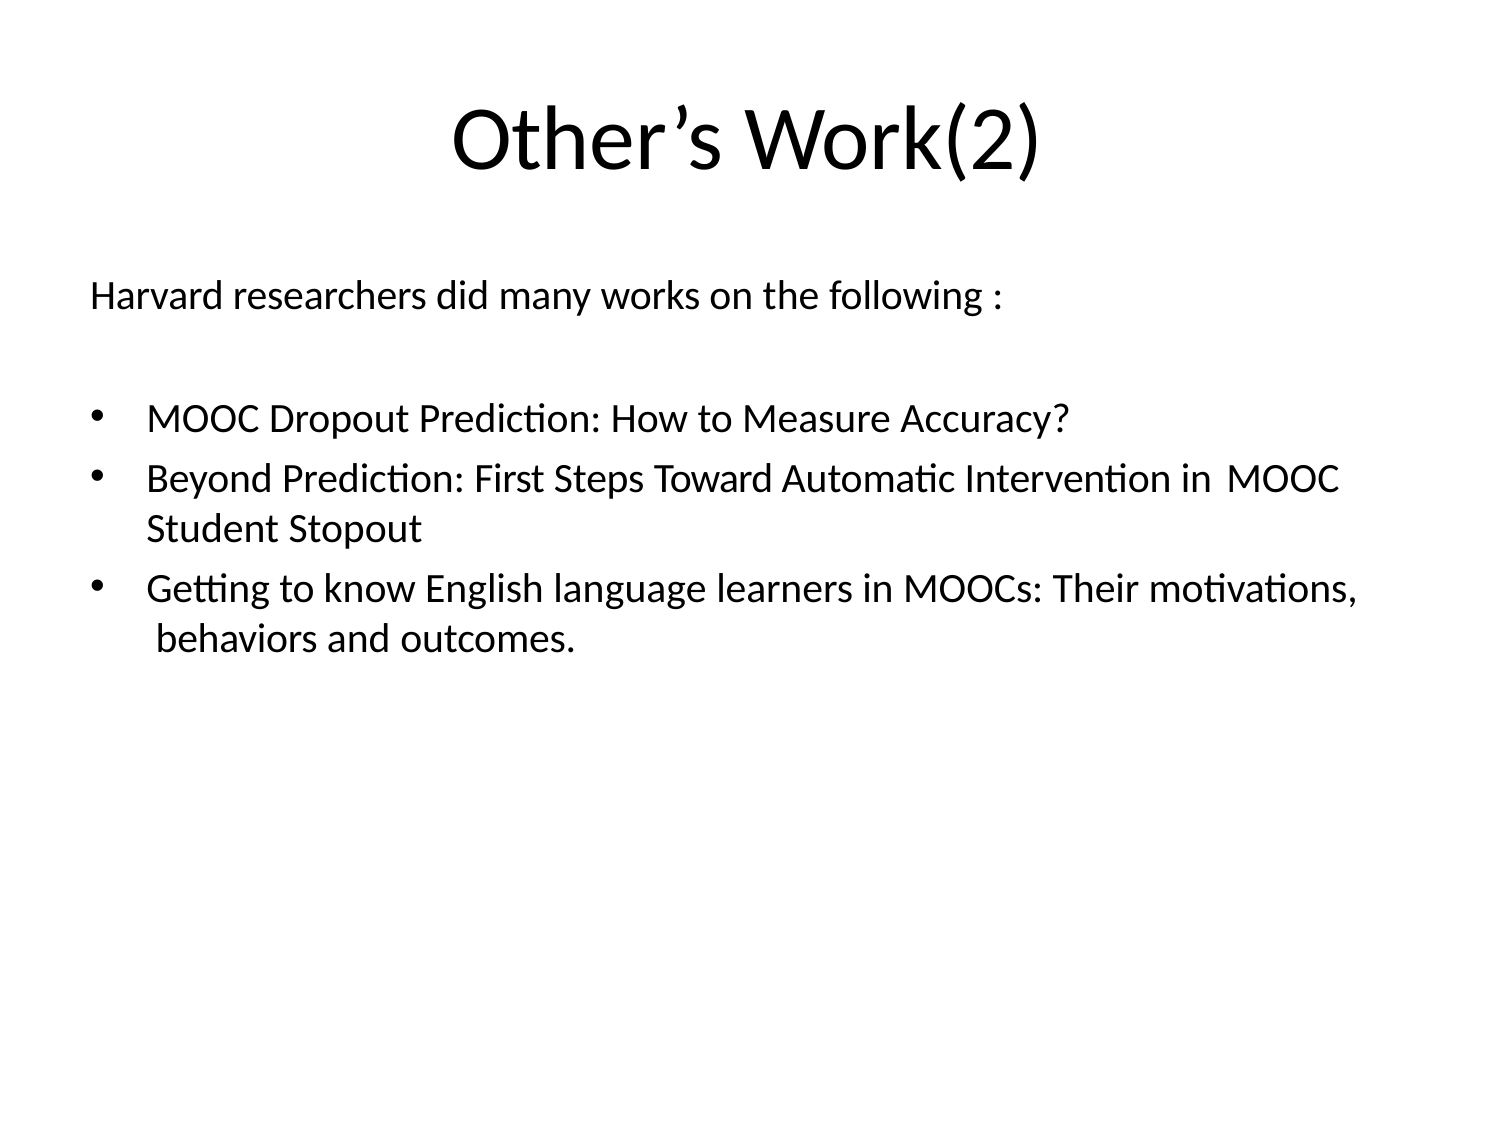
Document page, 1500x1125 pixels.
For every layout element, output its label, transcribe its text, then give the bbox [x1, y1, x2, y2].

title Other’s Work(2) [449, 75, 1051, 265]
text_box Harvard researchers did many works on the following : MOOC Dropout Prediction: How to Measure Accuracy? Beyond Prediction: First Steps Toward Automatic Intervention in MOOC Student Stopout Getting to know English language learners in MOOCs: Their motivations, behaviors and outcomes. [87, 265, 1367, 661]
